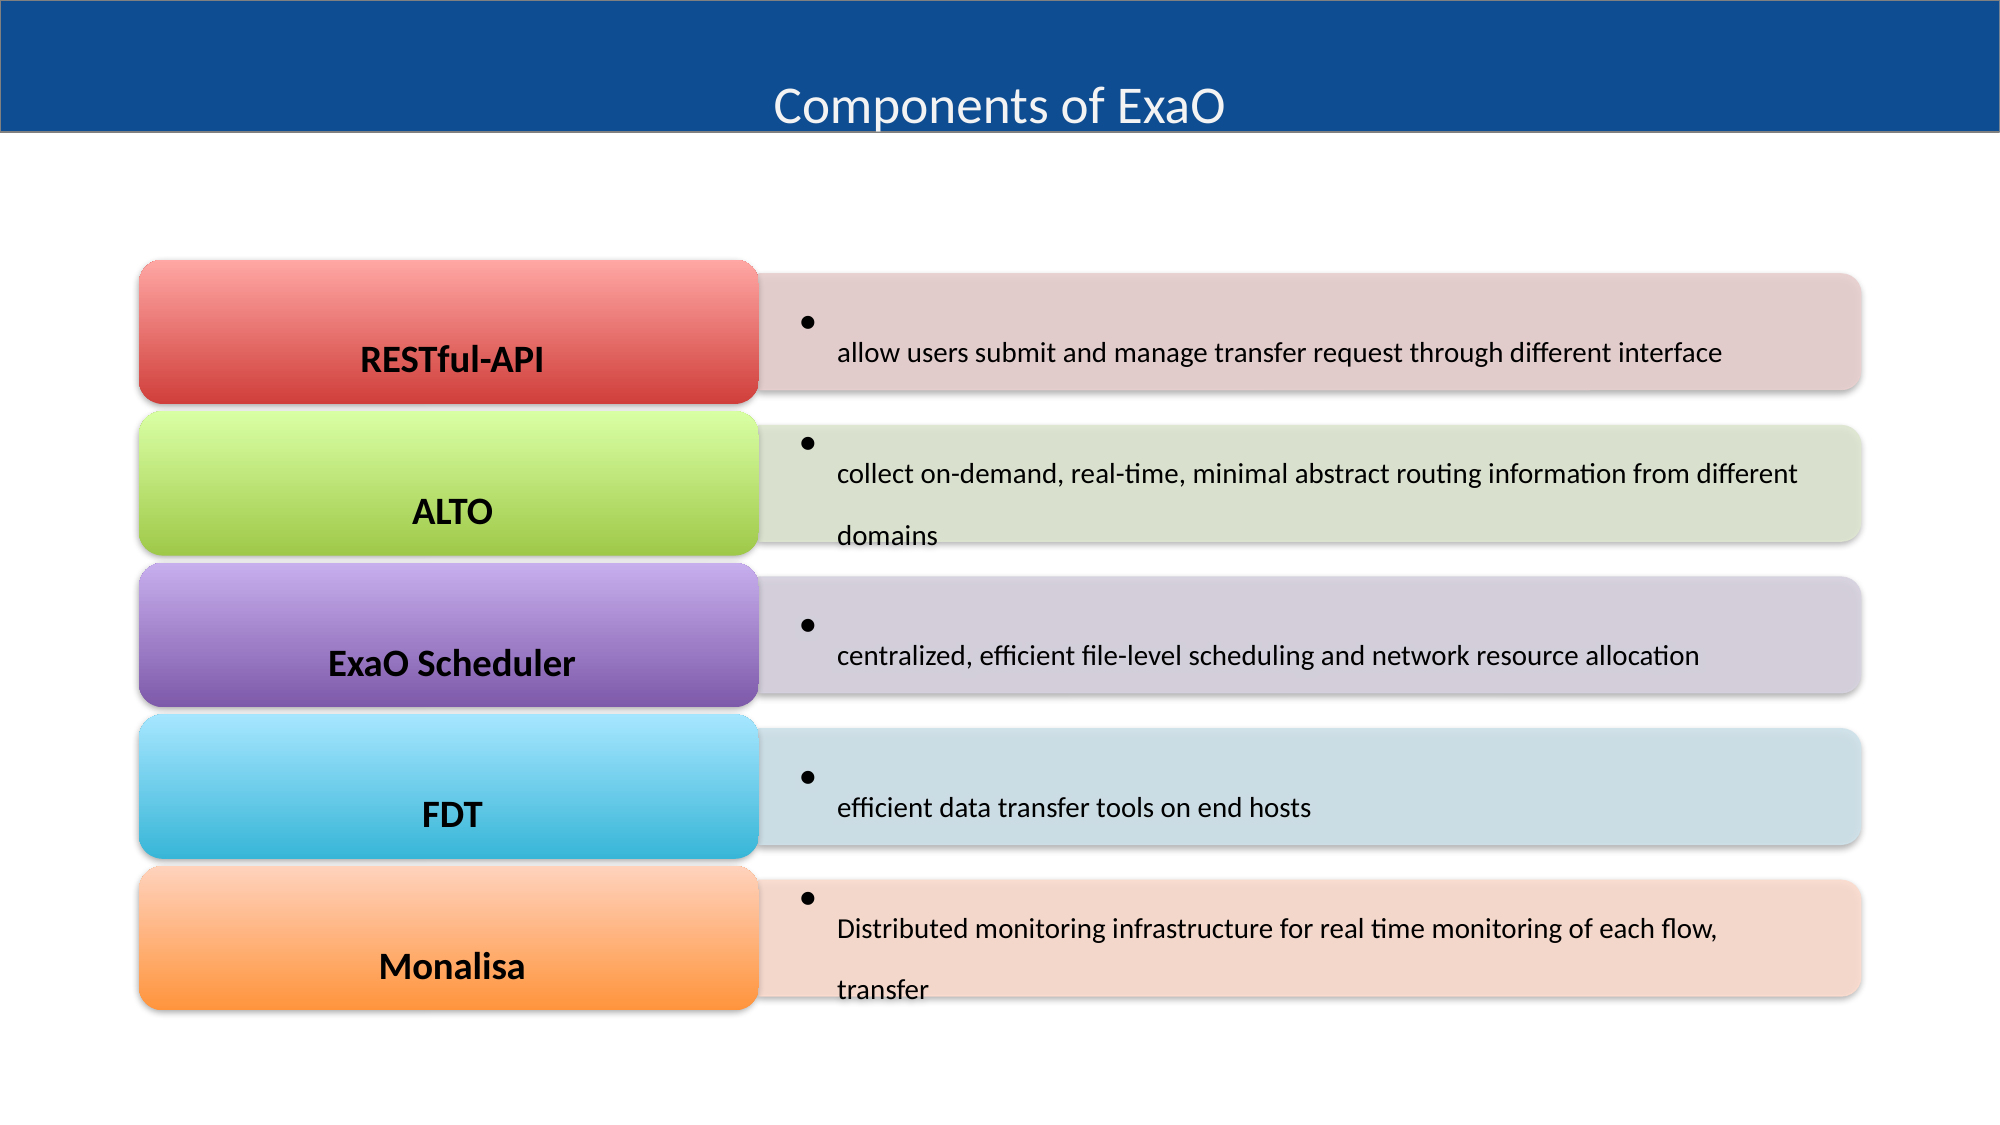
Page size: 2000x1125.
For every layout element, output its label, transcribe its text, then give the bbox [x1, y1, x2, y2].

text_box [138, 259, 1861, 1011]
text_box Components of ExaO [0, 1, 2000, 142]
